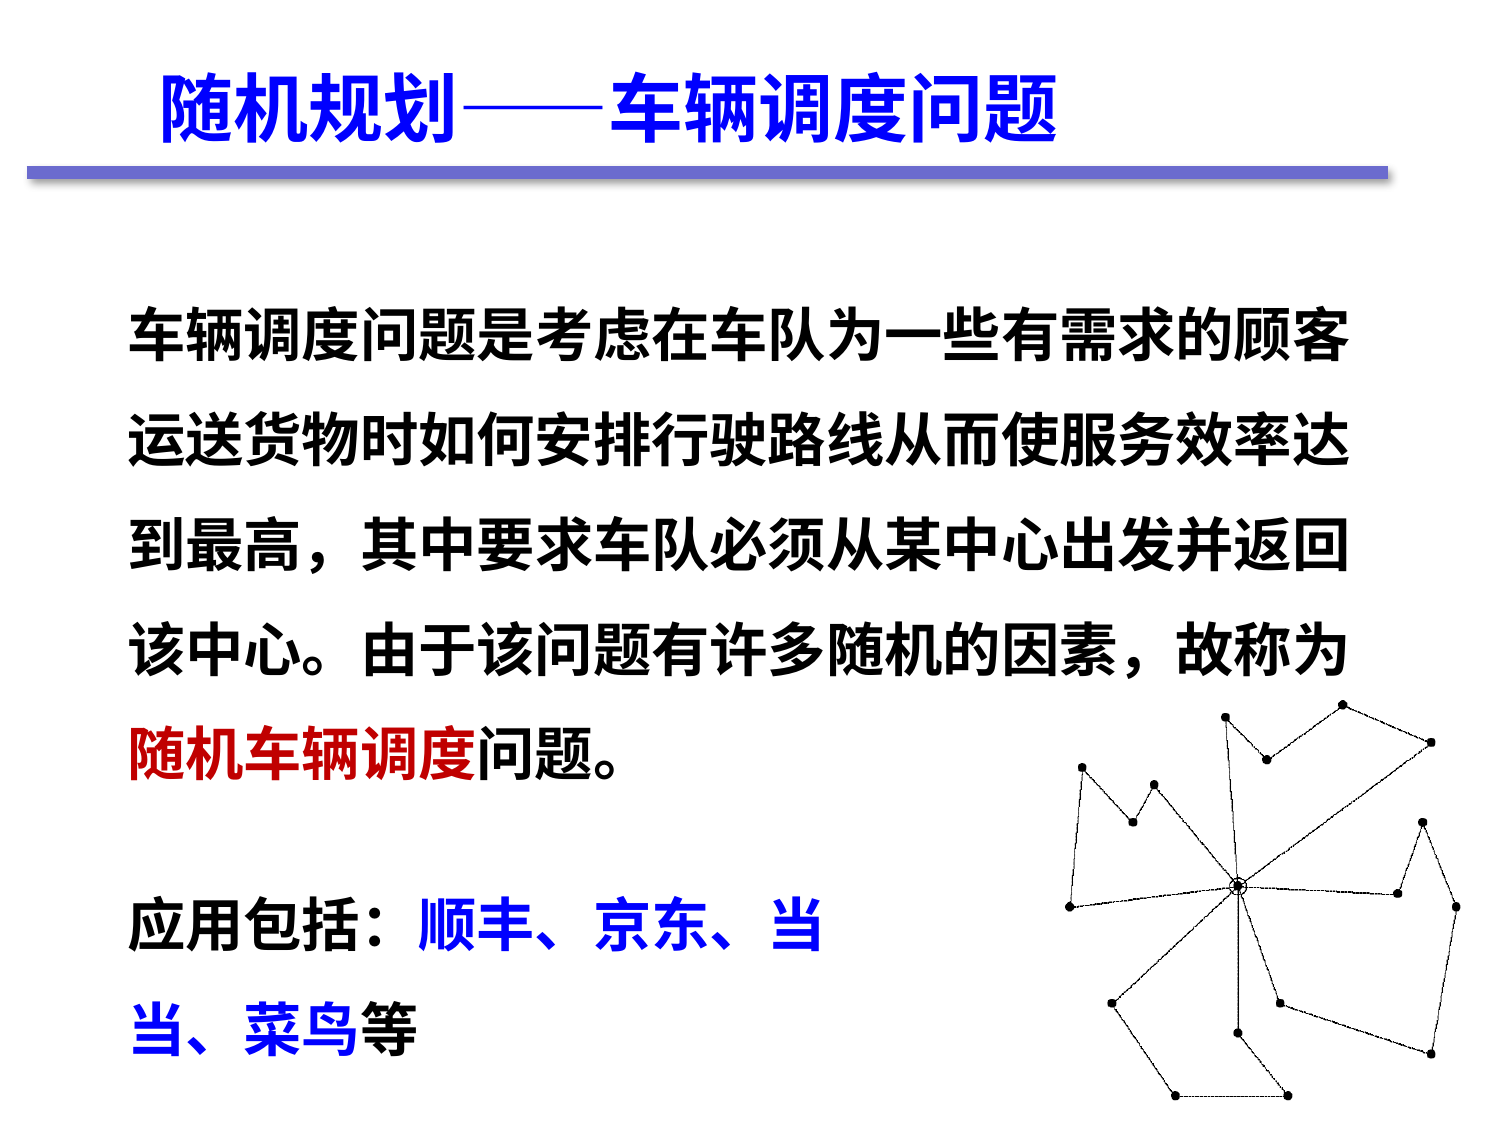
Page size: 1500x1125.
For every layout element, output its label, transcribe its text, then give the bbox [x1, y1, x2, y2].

text_box 随机规划——车辆调度问题 [143, 54, 1074, 160]
list 车辆调度问题是考虑在车队为一些有需求的顾客运送货物时如何安排行驶路线从而使服务效率达到最高，其中要求车队必须从某中心出发并返回该中心。由于该问题有许多随机的因素，故称为随机车辆调度问题。 [112, 255, 1377, 811]
text_box 应用包括：顺丰、京东、当当、菜鸟等 [112, 845, 928, 1071]
picture [1057, 692, 1467, 1104]
